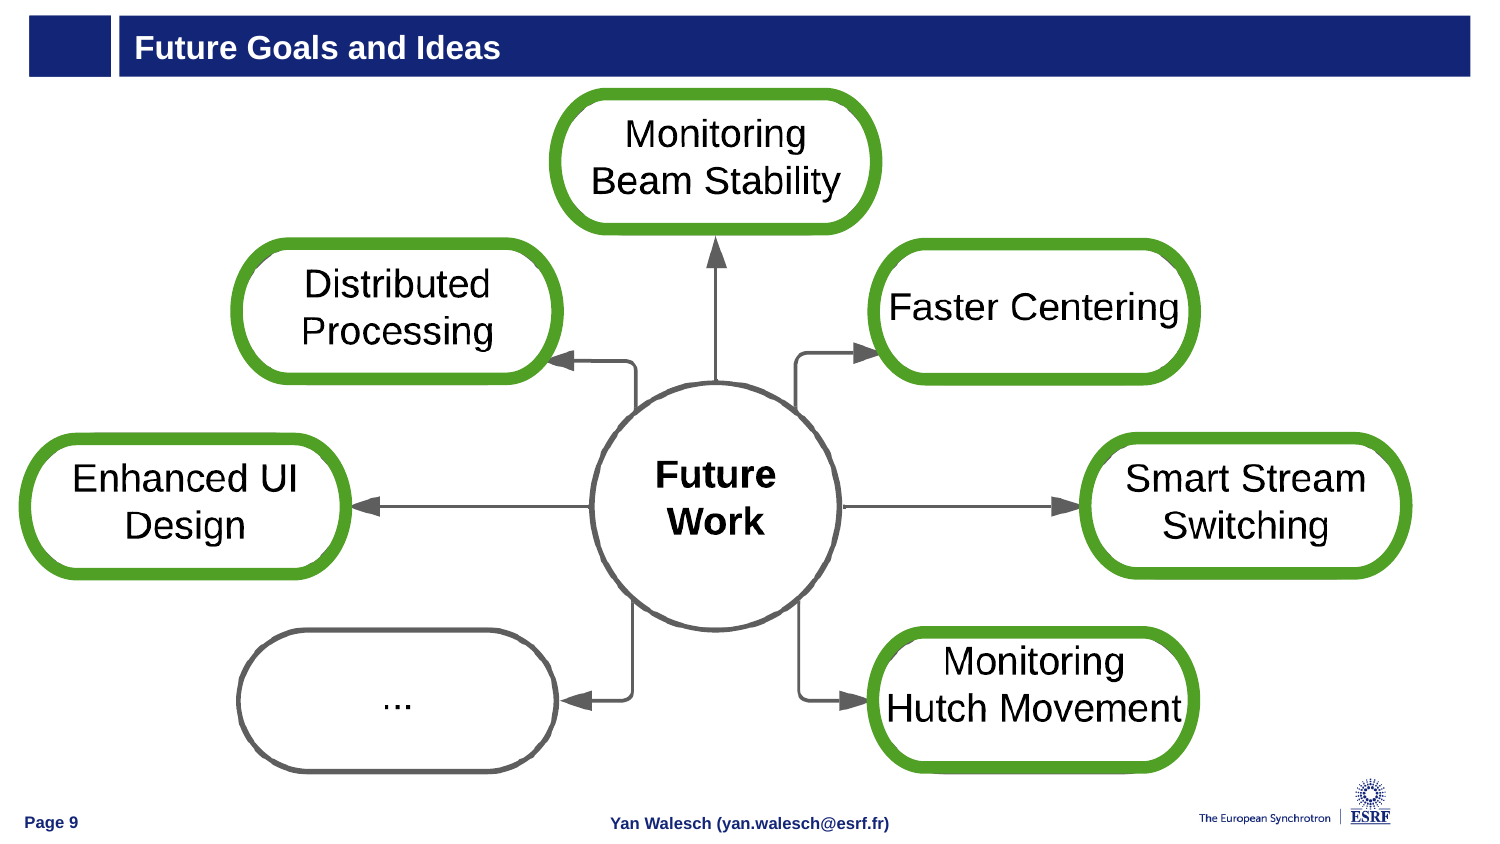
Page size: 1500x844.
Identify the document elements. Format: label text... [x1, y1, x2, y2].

title Future Goals and Ideas [119, 15, 1471, 77]
slide_number Page ‹#› [24, 812, 93, 832]
picture [24, 88, 1419, 844]
